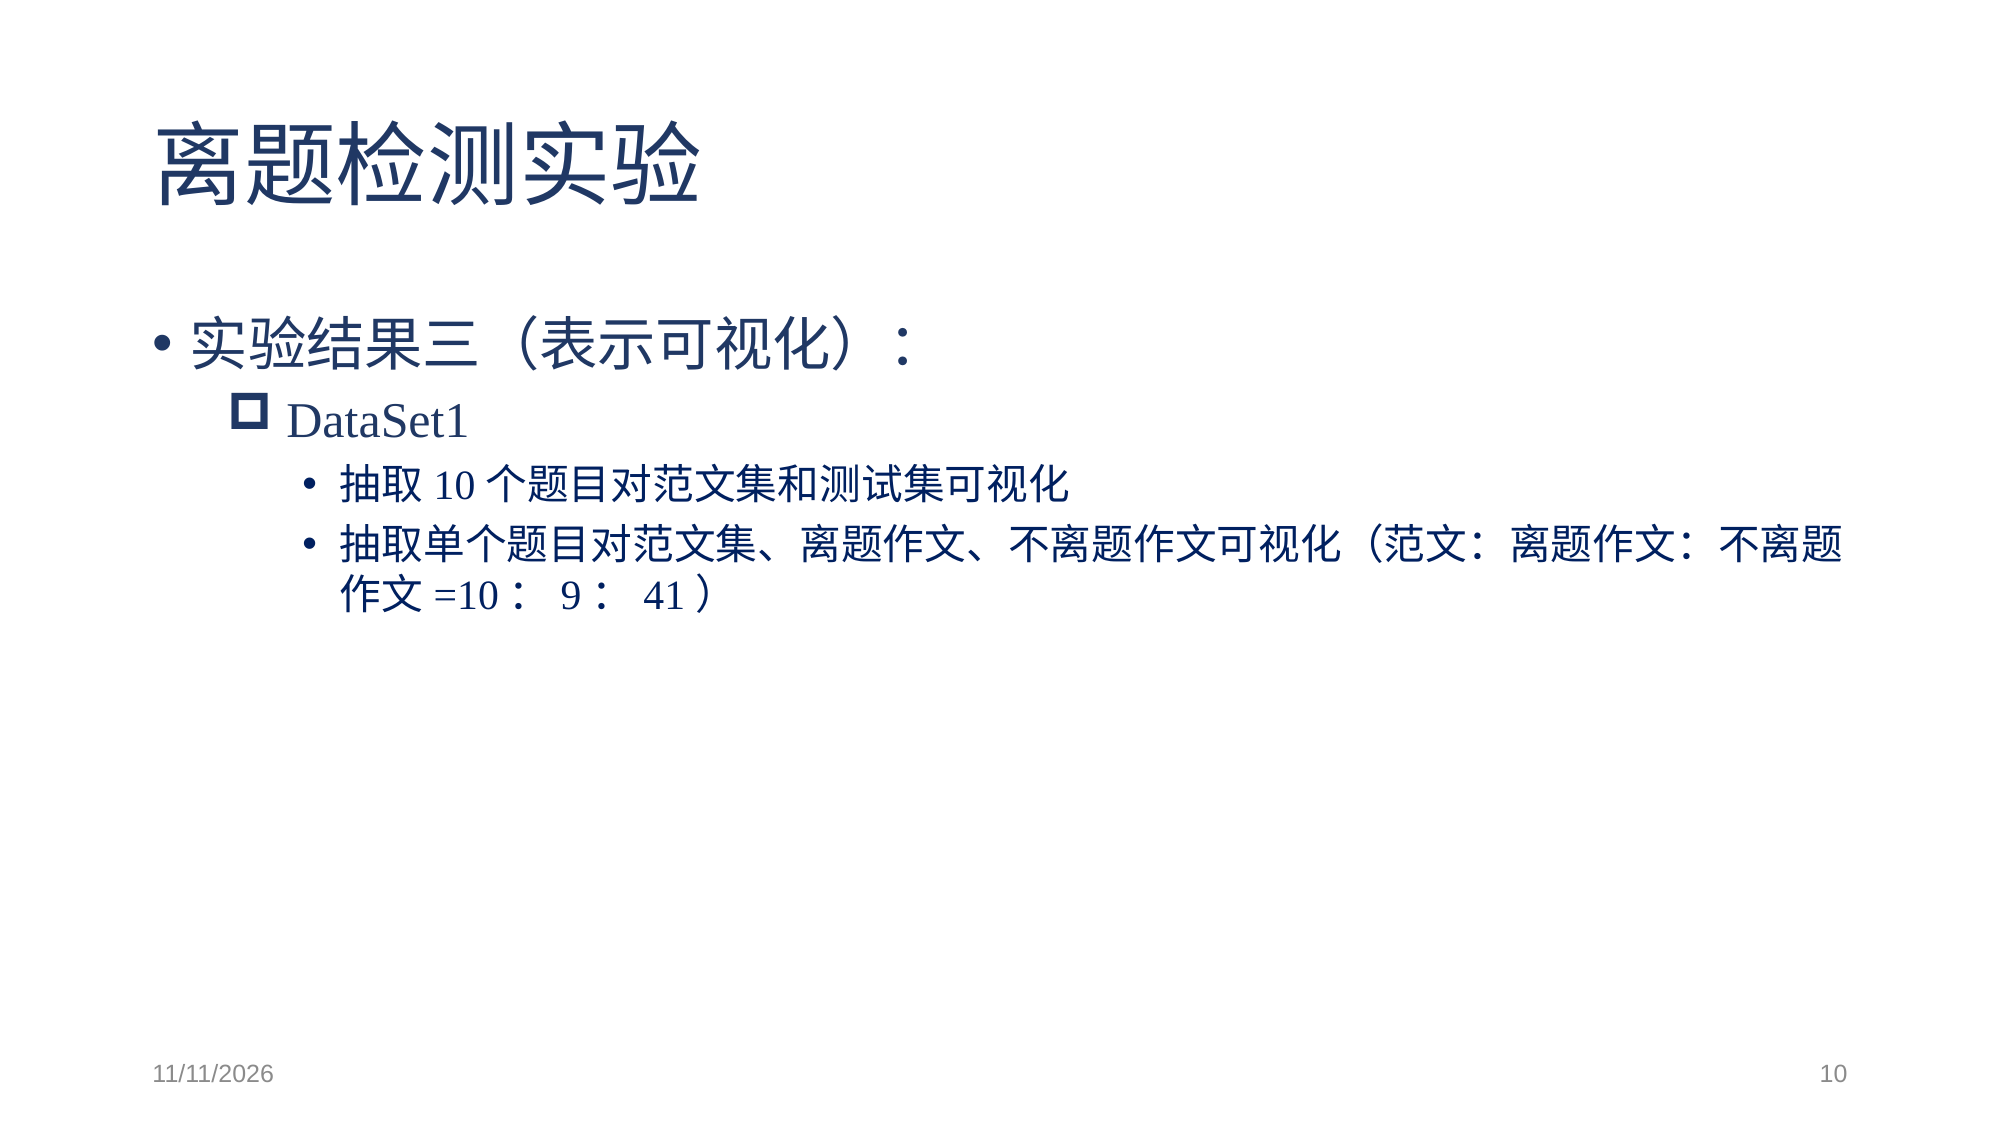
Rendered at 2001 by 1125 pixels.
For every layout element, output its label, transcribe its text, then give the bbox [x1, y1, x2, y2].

title 离题检测实验 [137, 59, 1863, 278]
slide_number 10 [1412, 1042, 1863, 1103]
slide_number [137, 1042, 588, 1103]
list 实验结果三（表示可视化）： DataSet1 抽取10个题目对范文集和测试集可视化 抽取单个题目对范文集、离题作文、不离题作文可视化（范文：离题作文：不离题作文=10：9：41） [137, 299, 1863, 1014]
